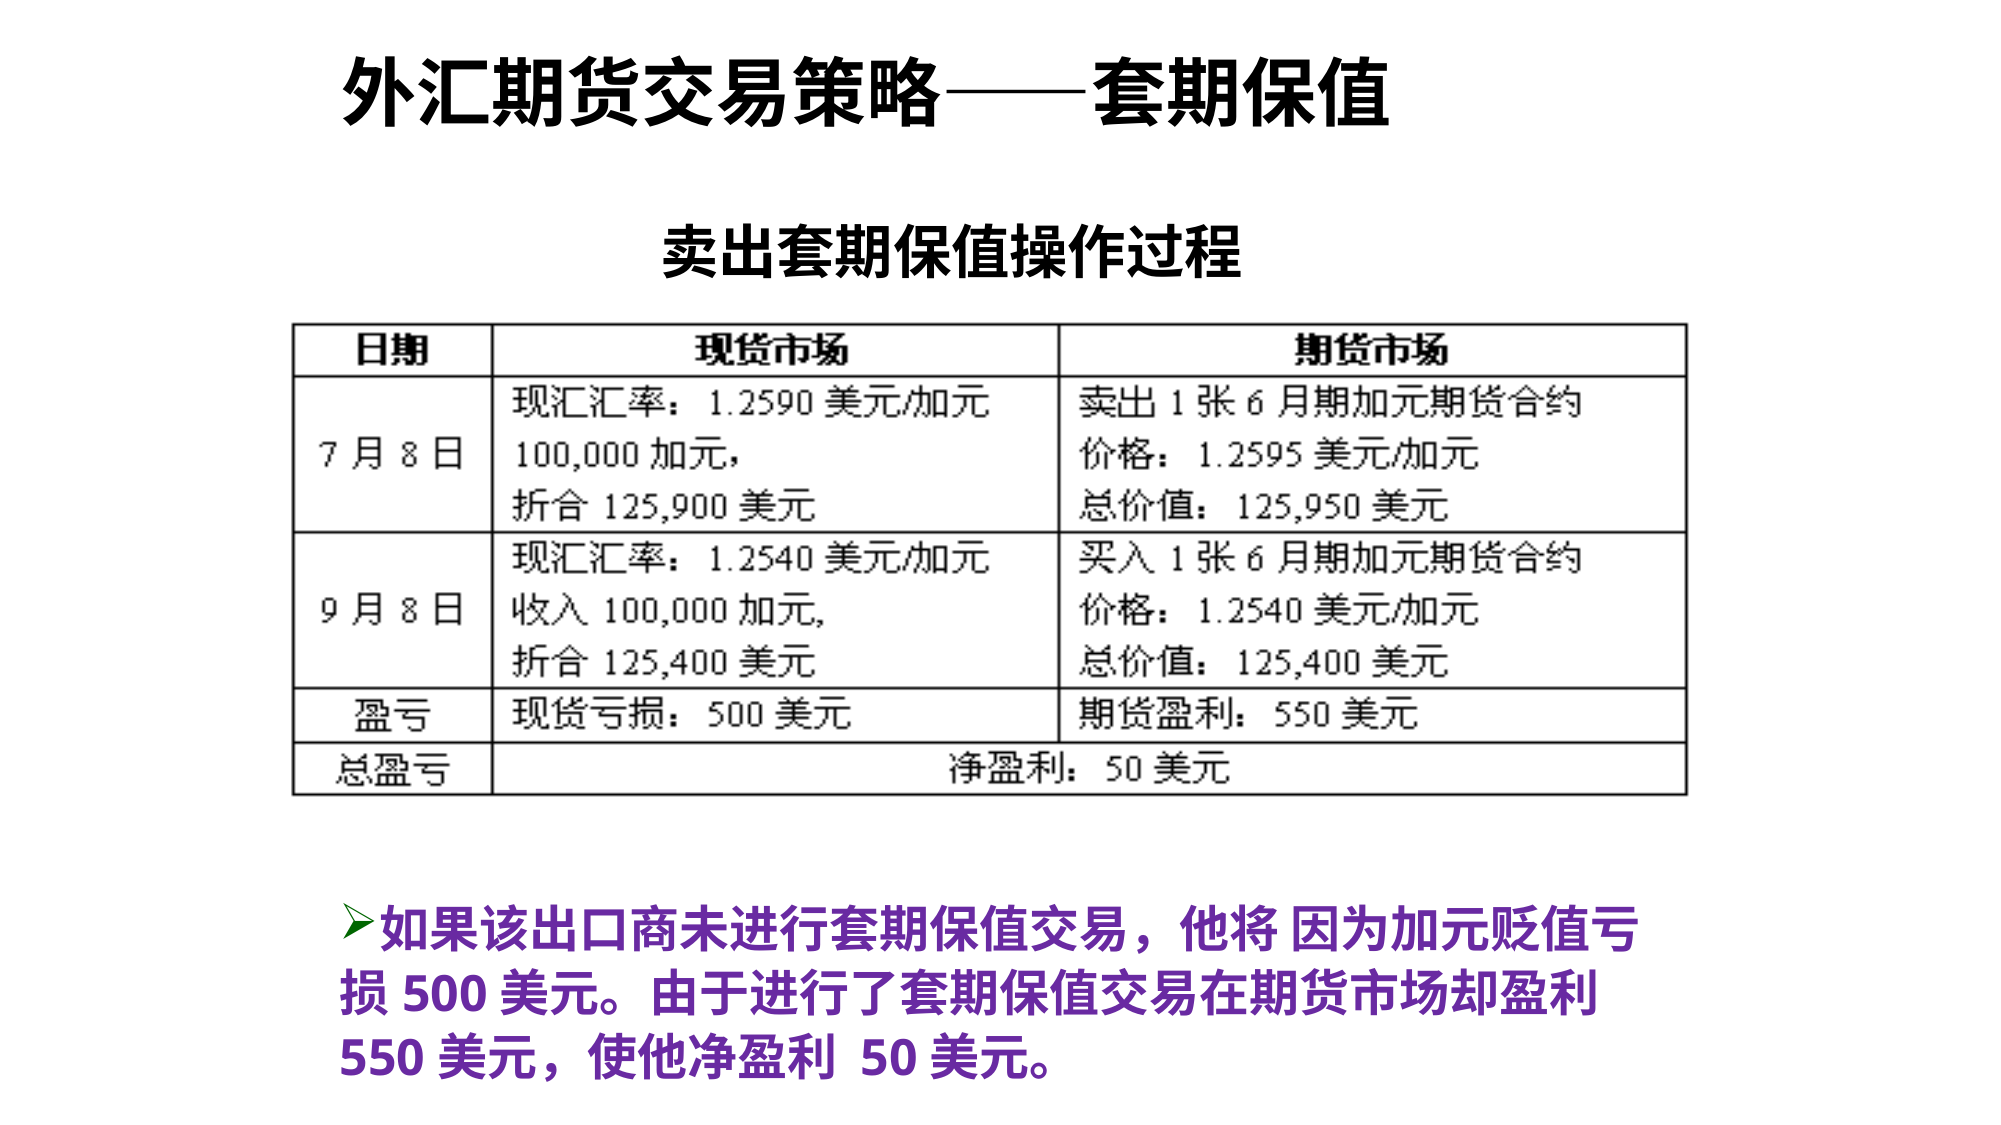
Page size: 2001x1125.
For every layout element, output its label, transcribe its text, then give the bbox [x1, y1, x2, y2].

title 外汇期货交易策略——套期保值 [326, 42, 1552, 150]
text_box 卖出套期保值操作过程 [645, 208, 1367, 293]
picture [279, 314, 1697, 799]
list 如果该出口商未进行套期保值交易，他将 因为加元贬值亏 损500美元。由于进行了套期保值交易在期货市场却盈利 550美元，使他净盈利 50美元。 [249, 314, 1662, 1059]
